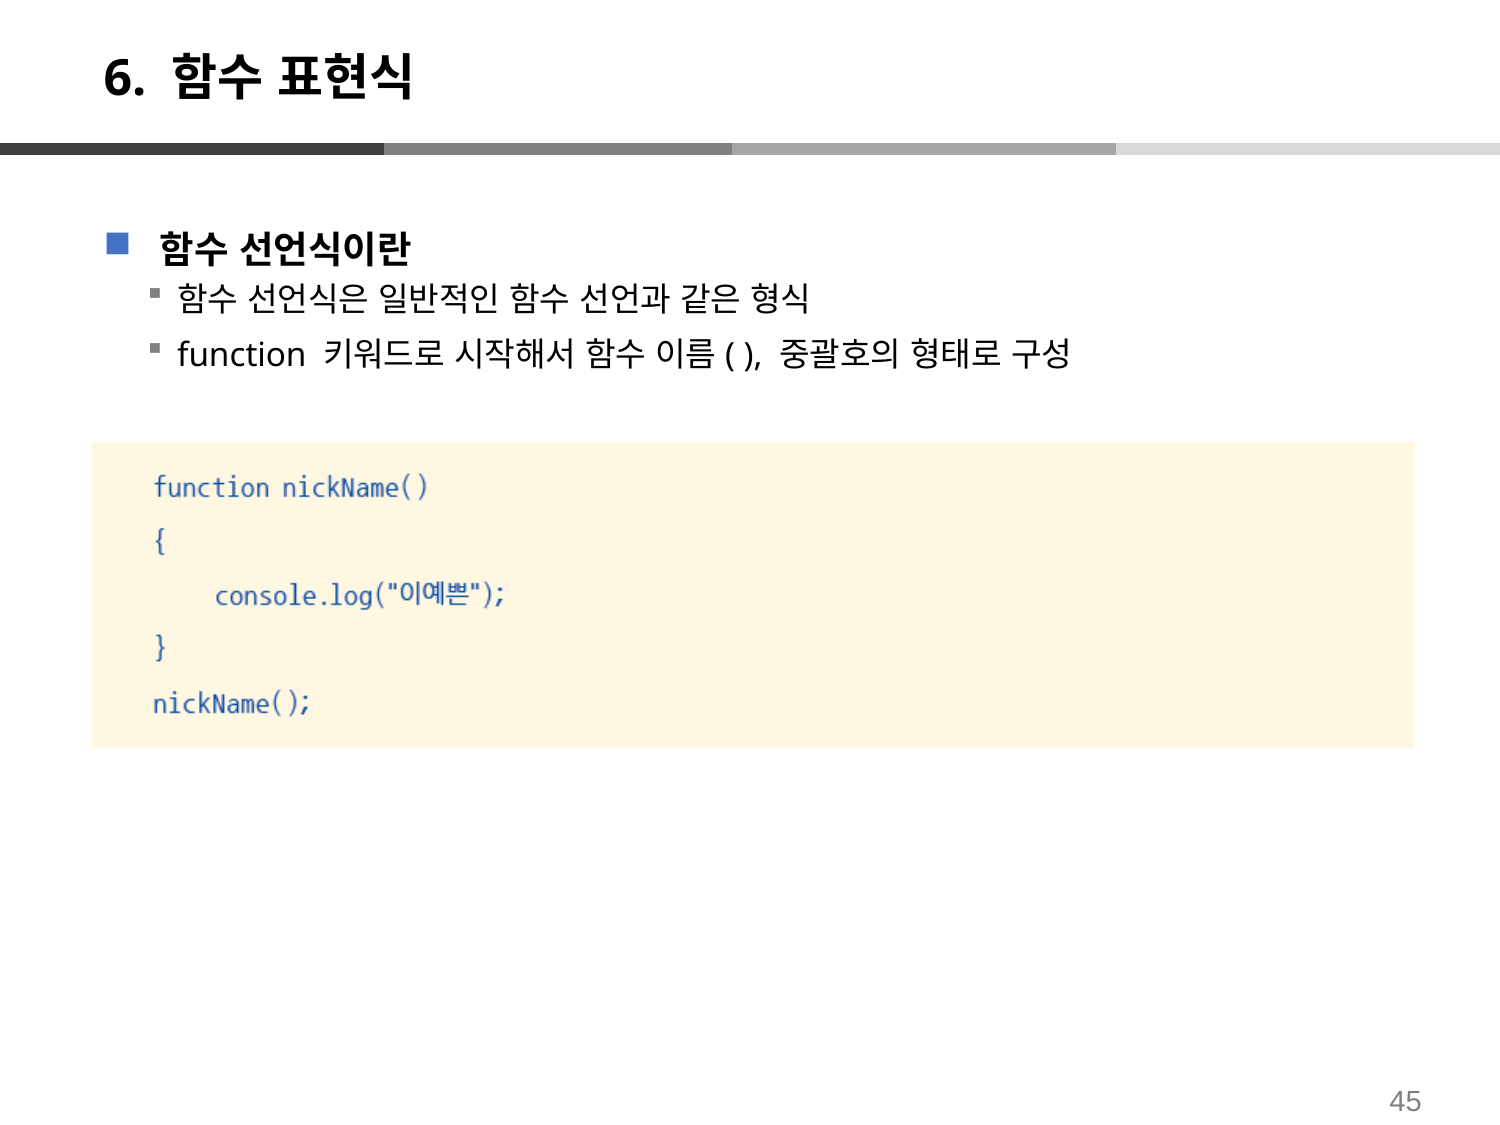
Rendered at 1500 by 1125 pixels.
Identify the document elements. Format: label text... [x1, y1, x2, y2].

list 함수 선언식이란 함수 선언식은 일반적인 함수 선언과 같은 형식 function 키워드로 시작해서 함수 이름( ), 중괄호의 형태로 구성 [88, 196, 1436, 1083]
picture [73, 422, 1427, 765]
title 6. 함수 표현식 [88, 30, 1211, 121]
